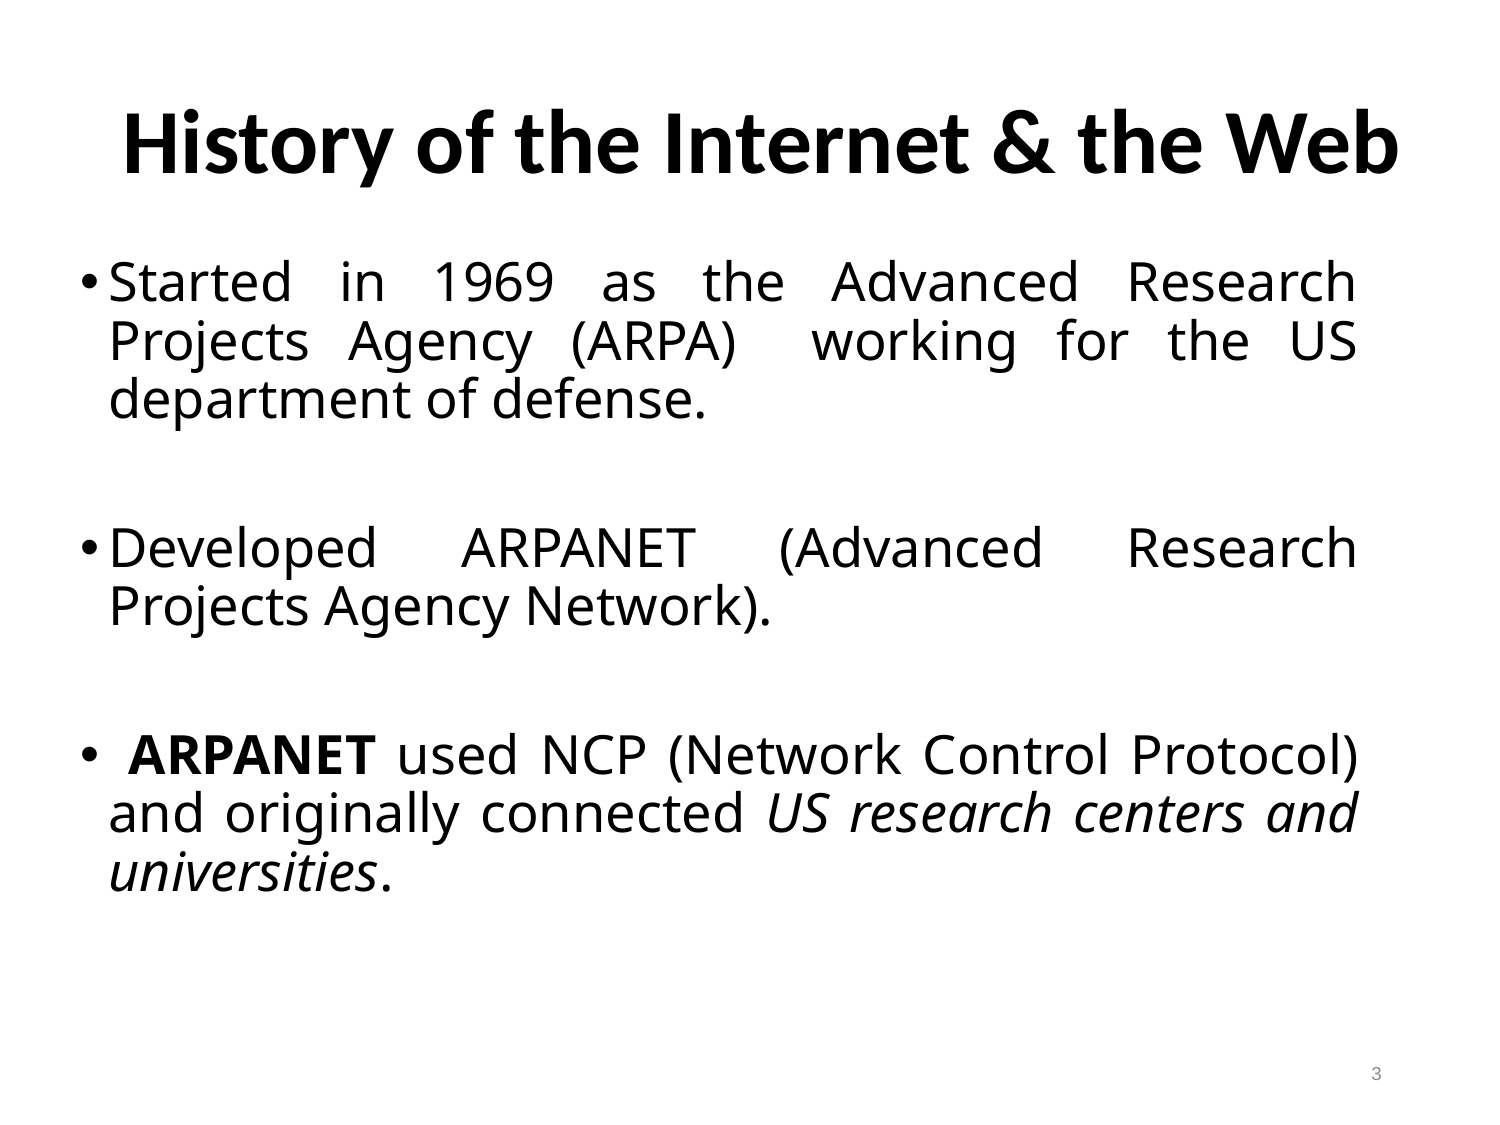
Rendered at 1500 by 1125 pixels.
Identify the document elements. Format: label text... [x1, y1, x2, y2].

list Started in 1969 as the Advanced Research Projects Agency (ARPA) working for the US department of defense. Developed ARPANET (Advanced Research Projects Agency Network). ARPANET used NCP (Network Control Protocol) and originally connected US research centers and universities. [65, 247, 1375, 1073]
text_box History of the Internet & the Web [99, 74, 1425, 200]
slide_number 3 [1059, 1042, 1397, 1103]
